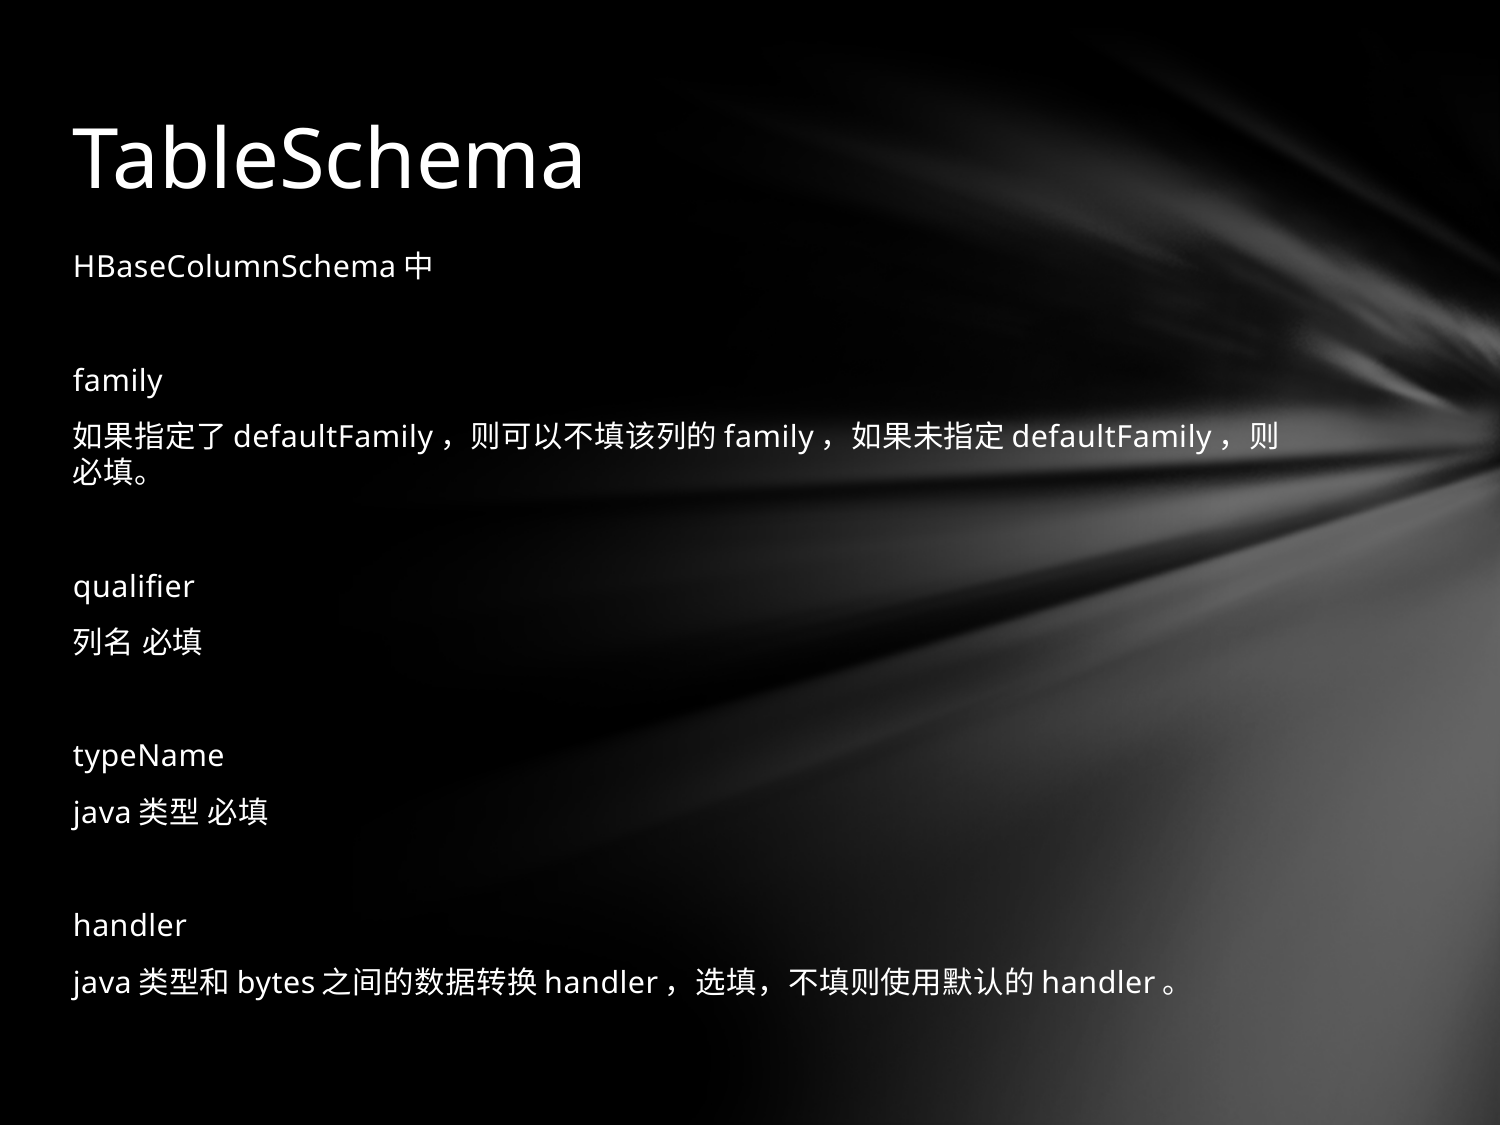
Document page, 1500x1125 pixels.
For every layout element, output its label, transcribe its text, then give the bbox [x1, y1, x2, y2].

list HBaseColumnSchema中 family 如果指定了defaultFamily，则可以不填该列的family，如果未指定defaultFamily，则必填。 qualifier 列名 必填 typeName java类型 必填 handler java类型和bytes之间的数据转换handler，选填，不填则使用默认的handler。 [57, 239, 1318, 1015]
title TableSchema [57, 37, 1318, 213]
